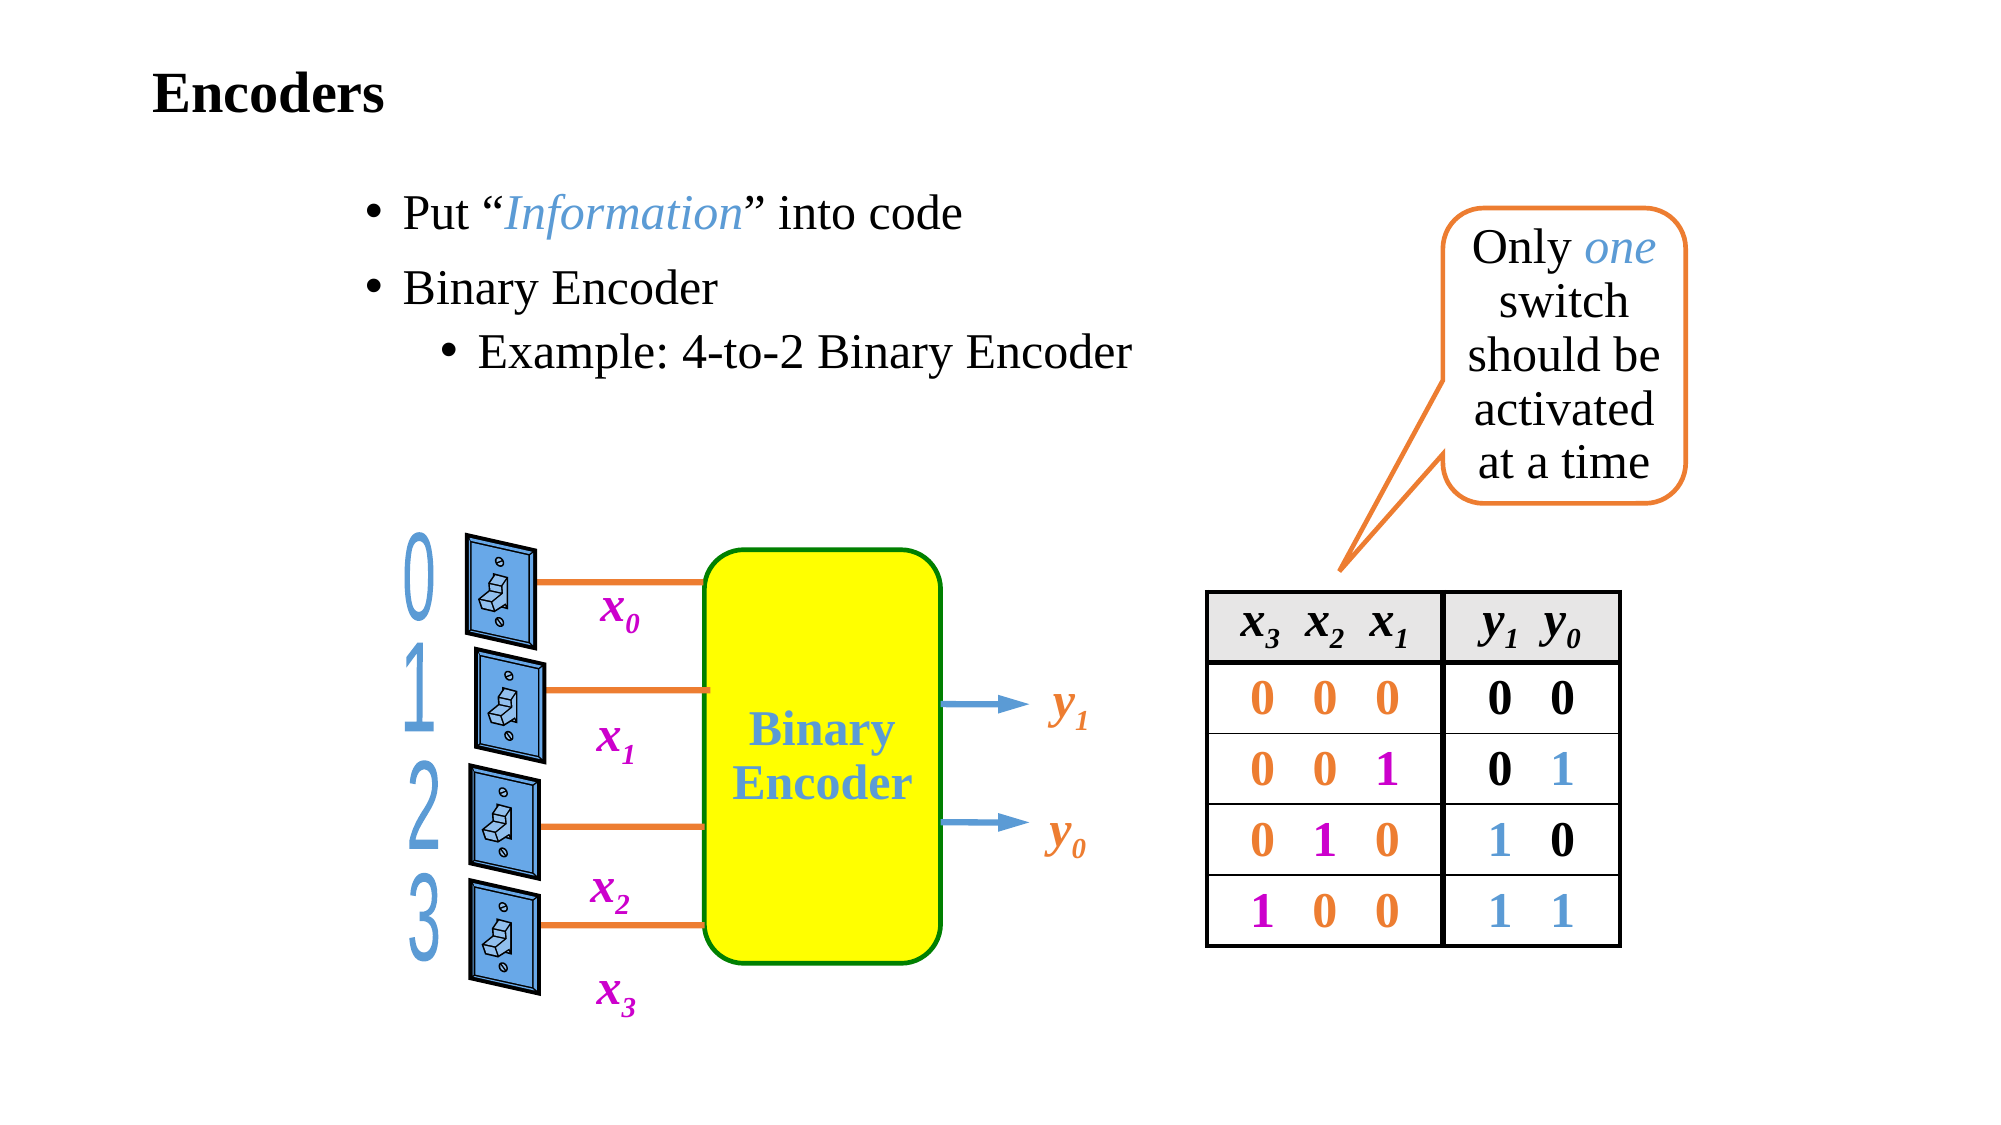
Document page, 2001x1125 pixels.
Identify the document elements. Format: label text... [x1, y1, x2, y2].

table_header y1 y0 [1446, 594, 1618, 660]
table_cell 0 1 0 [1209, 805, 1440, 874]
table_cell 0 0 1 [1209, 734, 1440, 803]
table_cell 1 0 [1446, 805, 1618, 874]
table_cell 0 0 [1446, 665, 1618, 733]
picture [474, 646, 547, 765]
table_cell 0 1 [1446, 734, 1618, 803]
table_cell 0 0 0 [1209, 665, 1440, 733]
table_header x3 x2 x1 [1209, 594, 1440, 660]
title Encoders [137, 59, 1863, 128]
table_cell 1 0 0 [1209, 876, 1440, 944]
text_box Only one switch should be activated at a time [1339, 208, 1686, 572]
list Put “Information” into code Binary Encoder Example: 4-to-2 Binary Encoder [350, 178, 1709, 453]
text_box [404, 532, 1098, 996]
table_cell 1 1 [1446, 876, 1618, 944]
